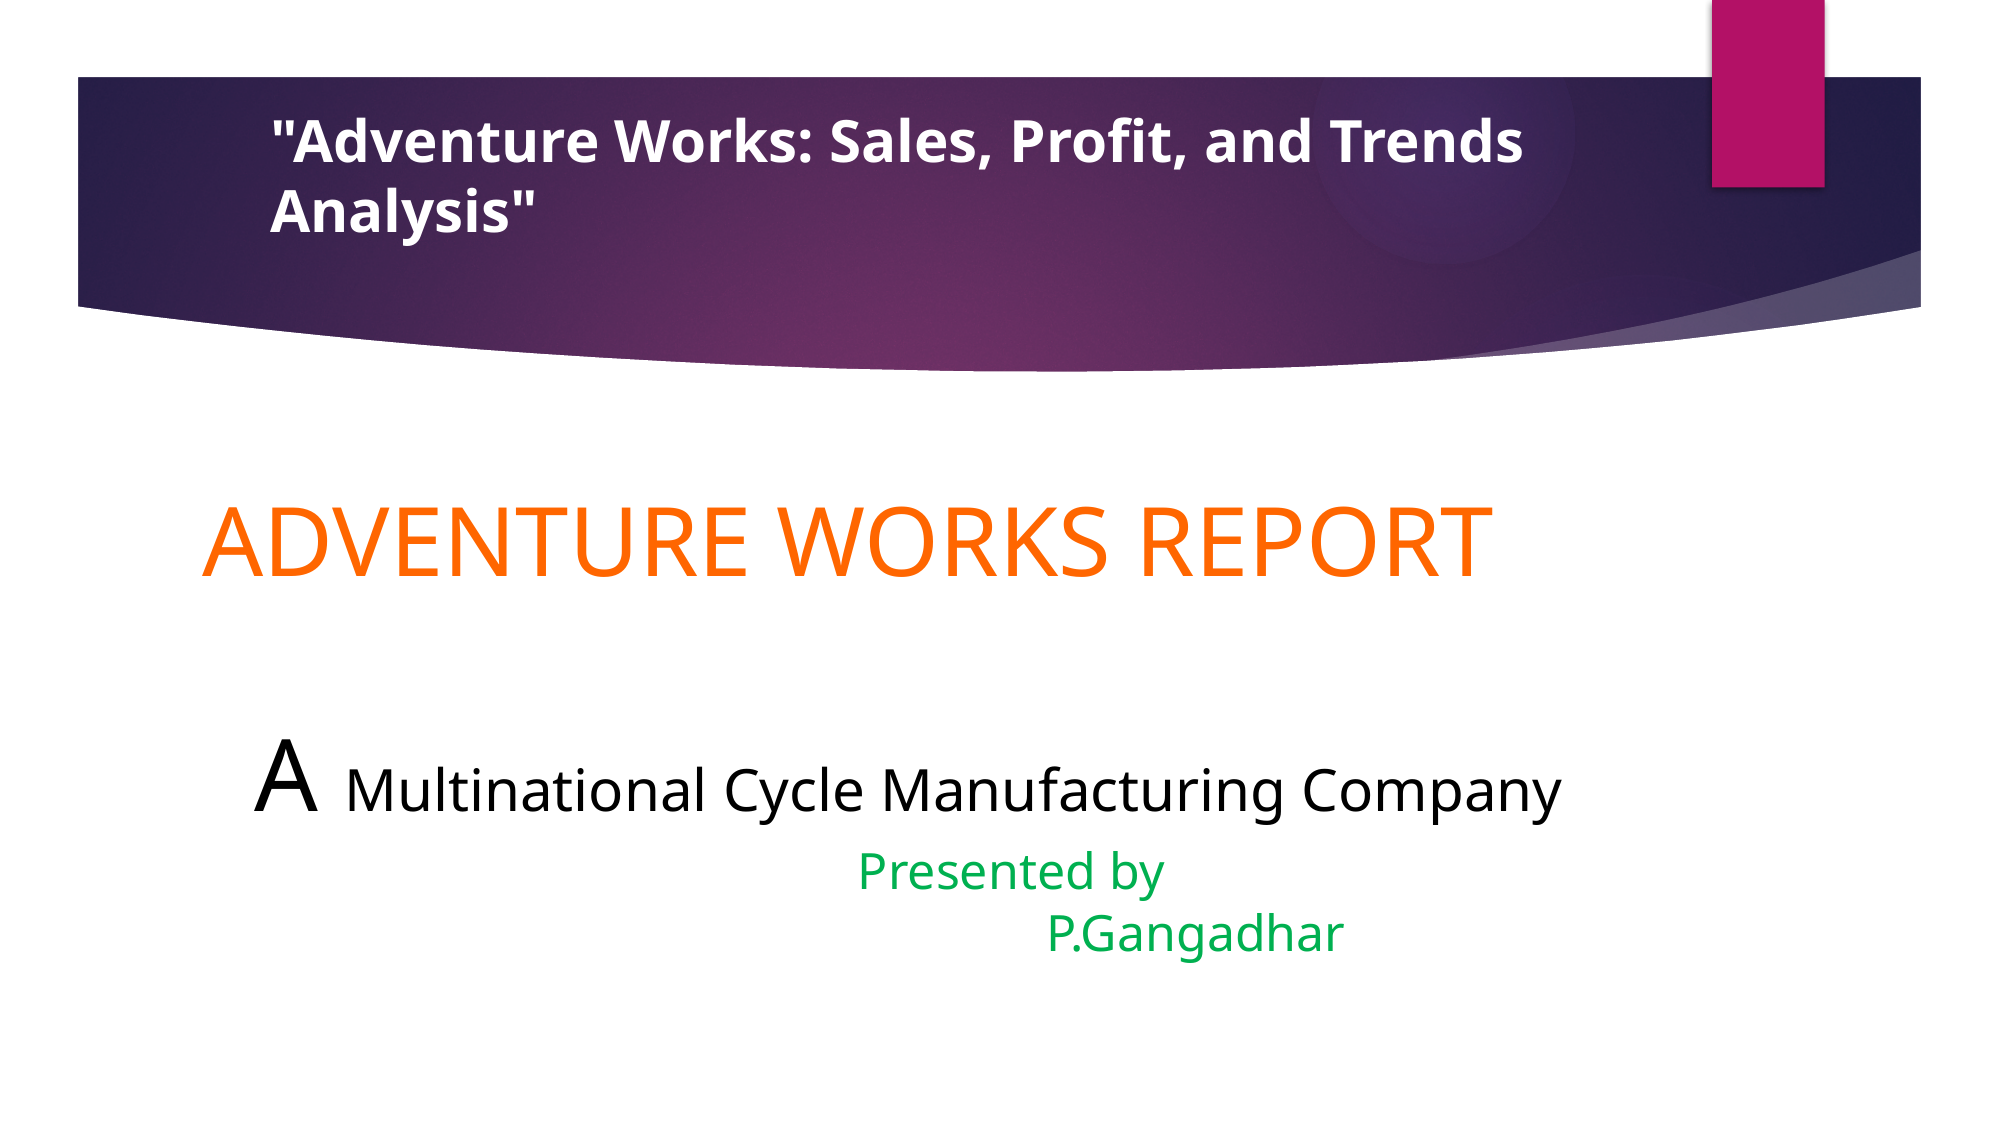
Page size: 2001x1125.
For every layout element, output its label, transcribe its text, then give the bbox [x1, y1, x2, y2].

list "Adventure Works: Sales, Profit, and Trends Analysis" [255, 0, 1699, 523]
title ADVENTURE WORKS REPORT A Multinational Cycle Manufacturing Company Presented by P.Gangadhar [187, 385, 1813, 1057]
